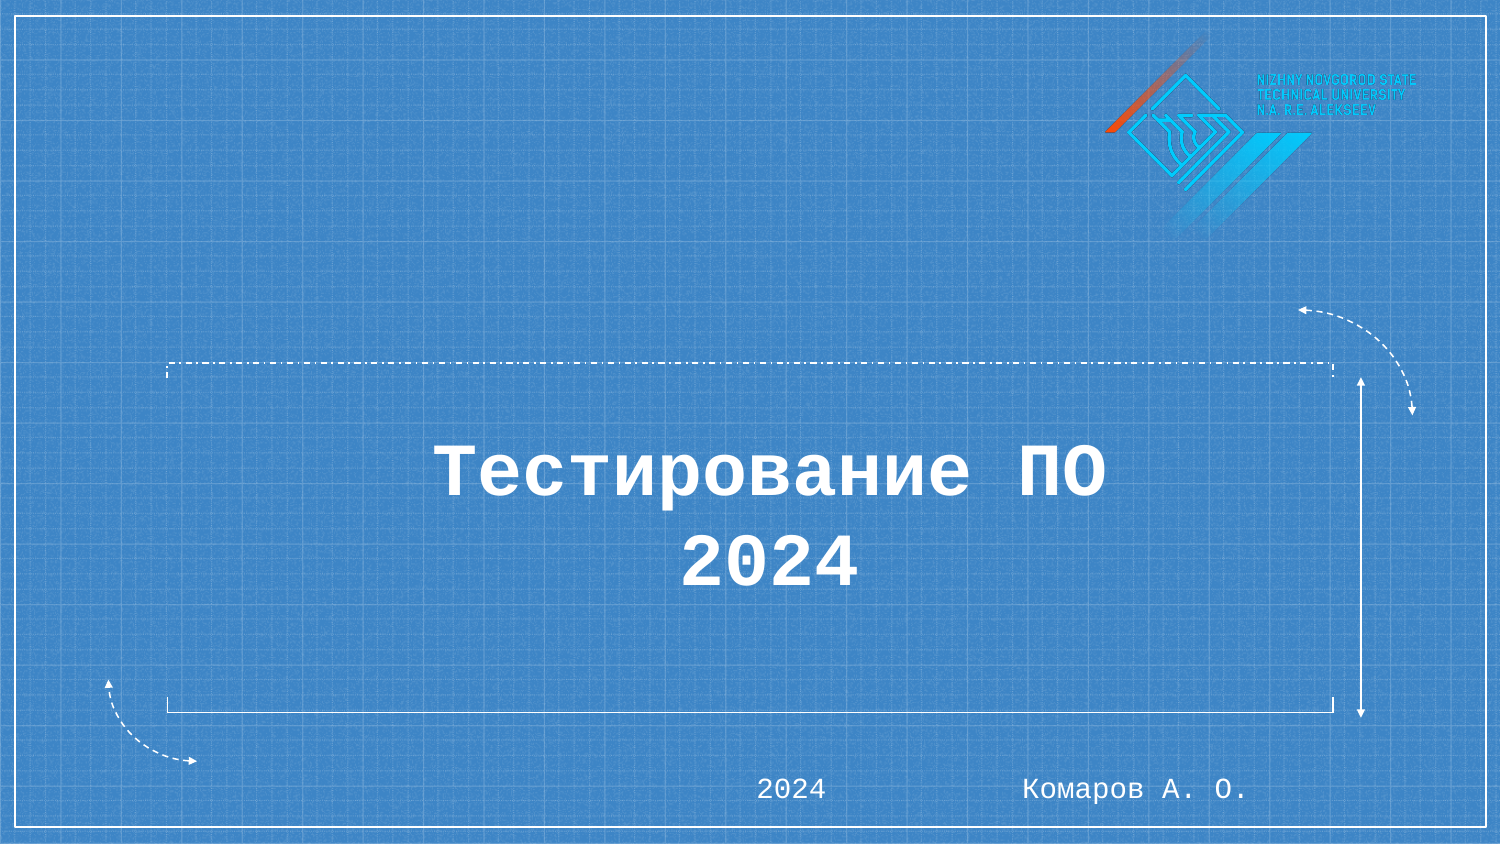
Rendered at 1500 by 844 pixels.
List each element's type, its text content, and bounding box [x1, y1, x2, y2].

title Тестирование ПО 2024 [63, 515, 1476, 706]
text_box Комаров A. O. [1018, 762, 1265, 812]
text_box 2024 [565, 762, 1018, 814]
picture [0, 0, 1500, 844]
